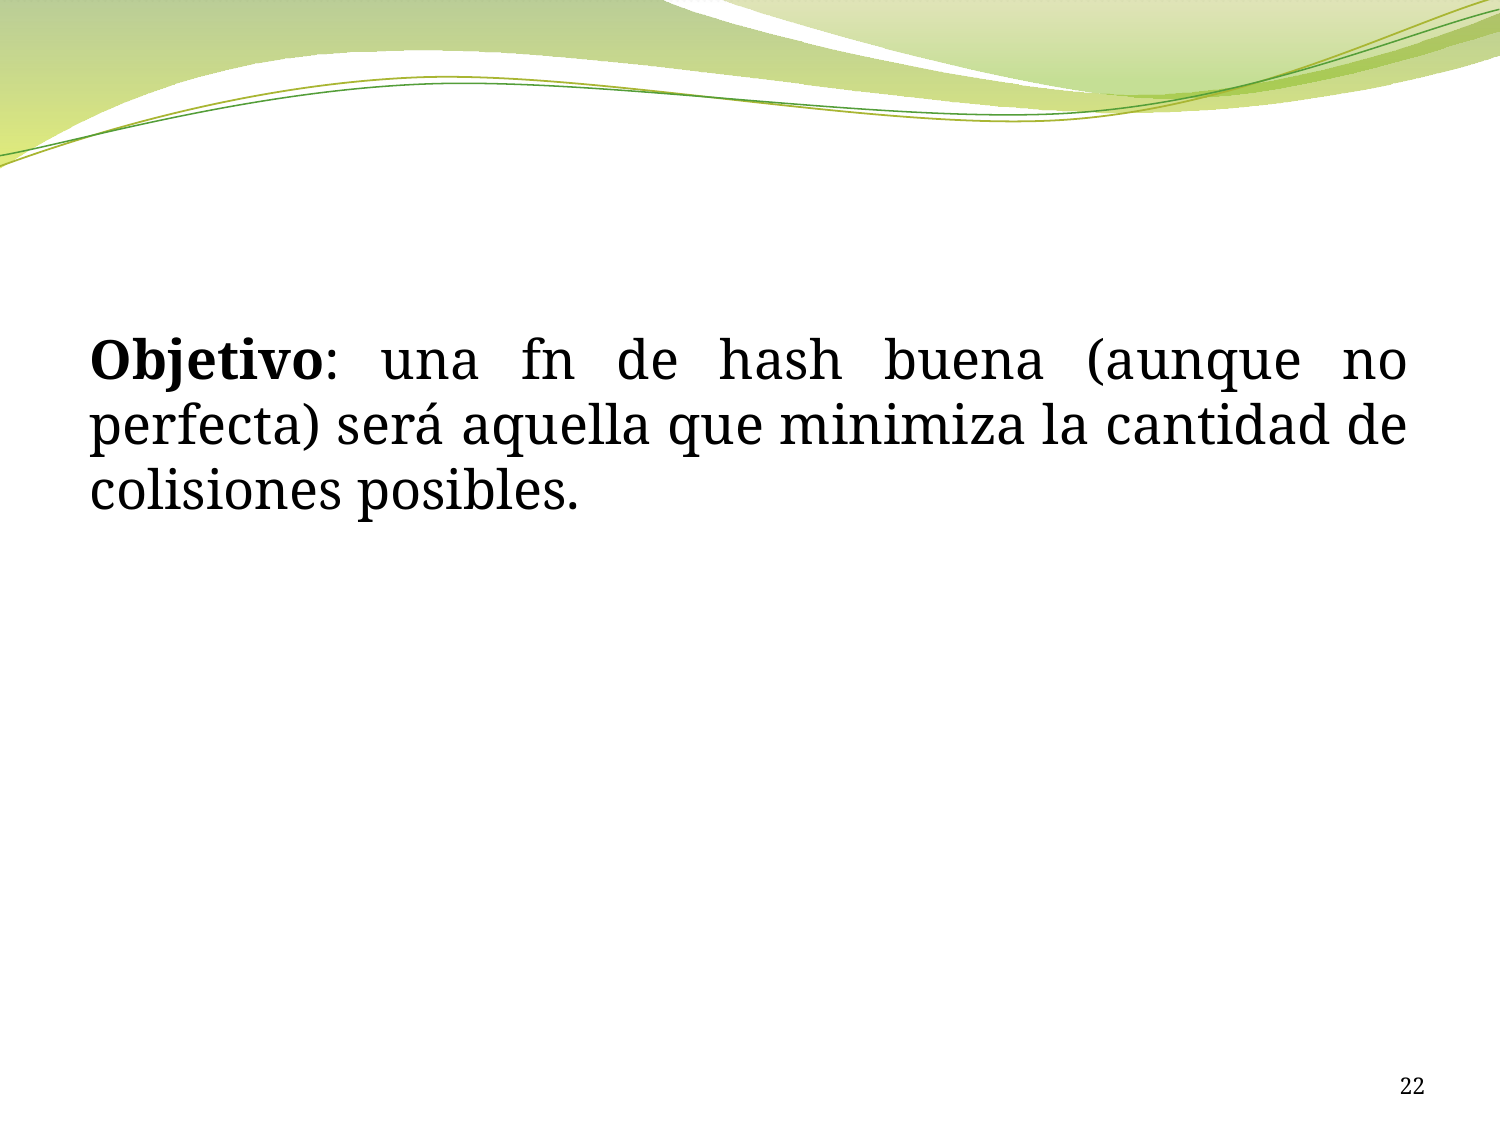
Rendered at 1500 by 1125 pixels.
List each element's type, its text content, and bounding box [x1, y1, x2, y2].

list Objetivo: una fn de hash buena (aunque no perfecta) será aquella que minimiza la cantidad de colisiones posibles. [75, 317, 1425, 1038]
slide_number 22 [1299, 1042, 1425, 1103]
